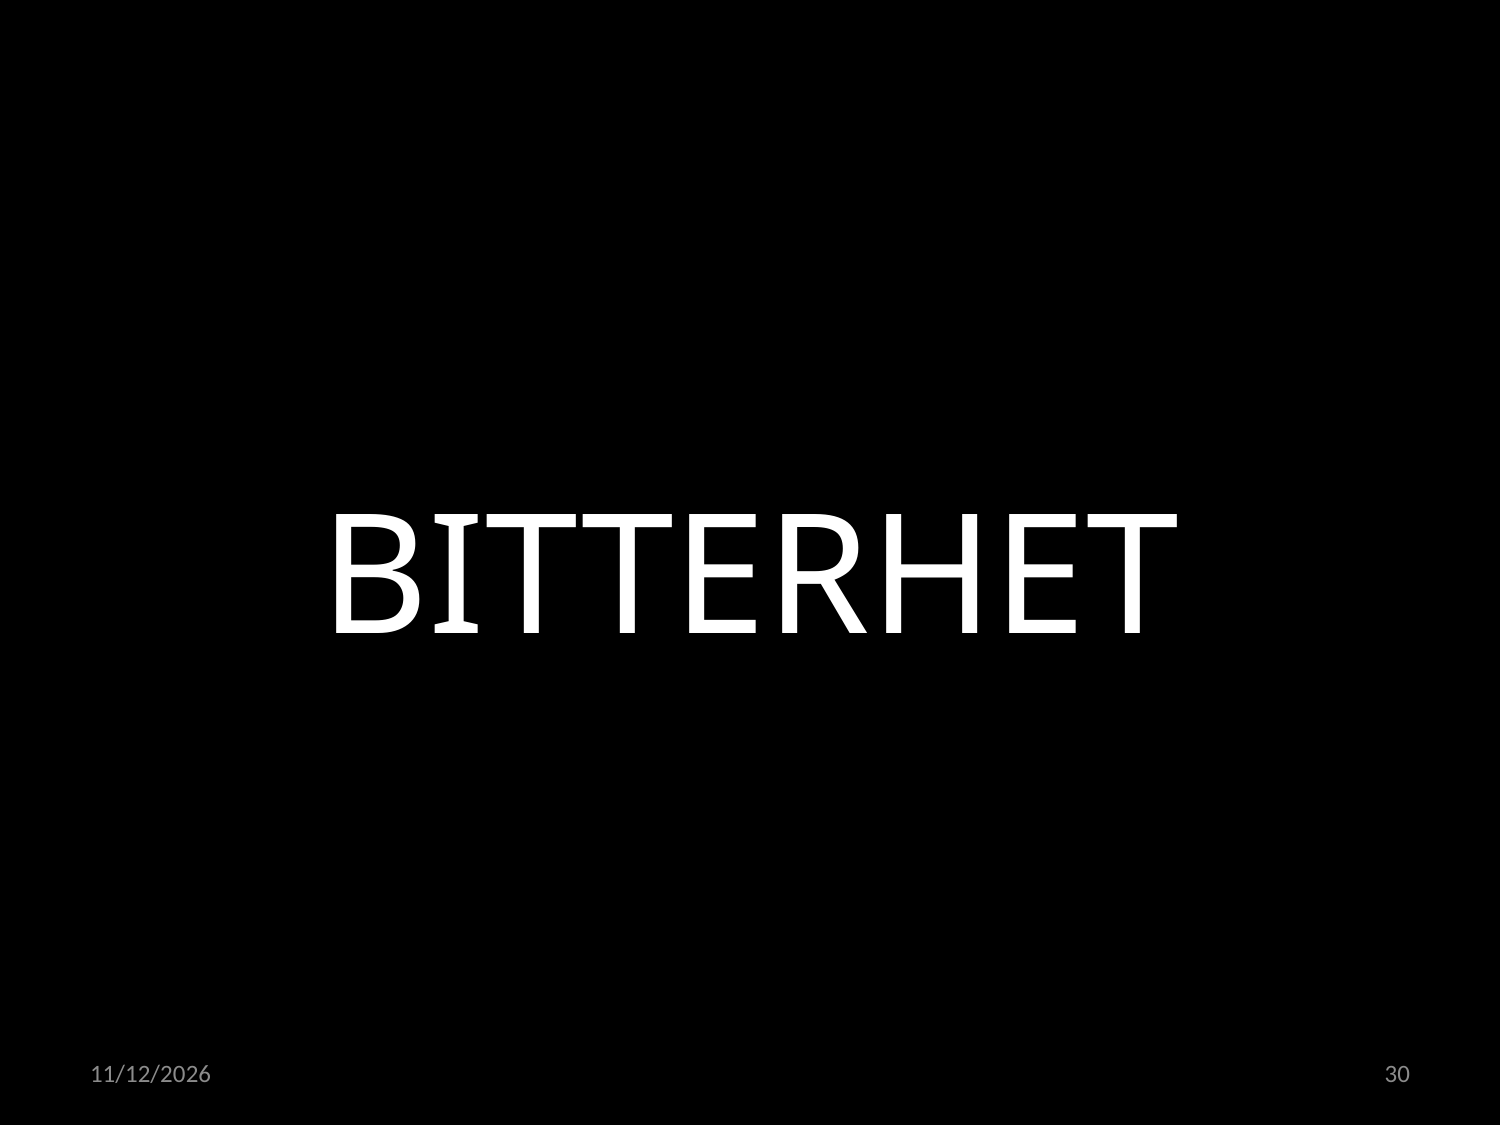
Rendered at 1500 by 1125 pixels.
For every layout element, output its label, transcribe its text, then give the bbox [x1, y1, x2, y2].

slide_number 30 [1074, 1042, 1425, 1103]
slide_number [75, 1042, 425, 1103]
text_box BITTERHET [0, 459, 1500, 561]
